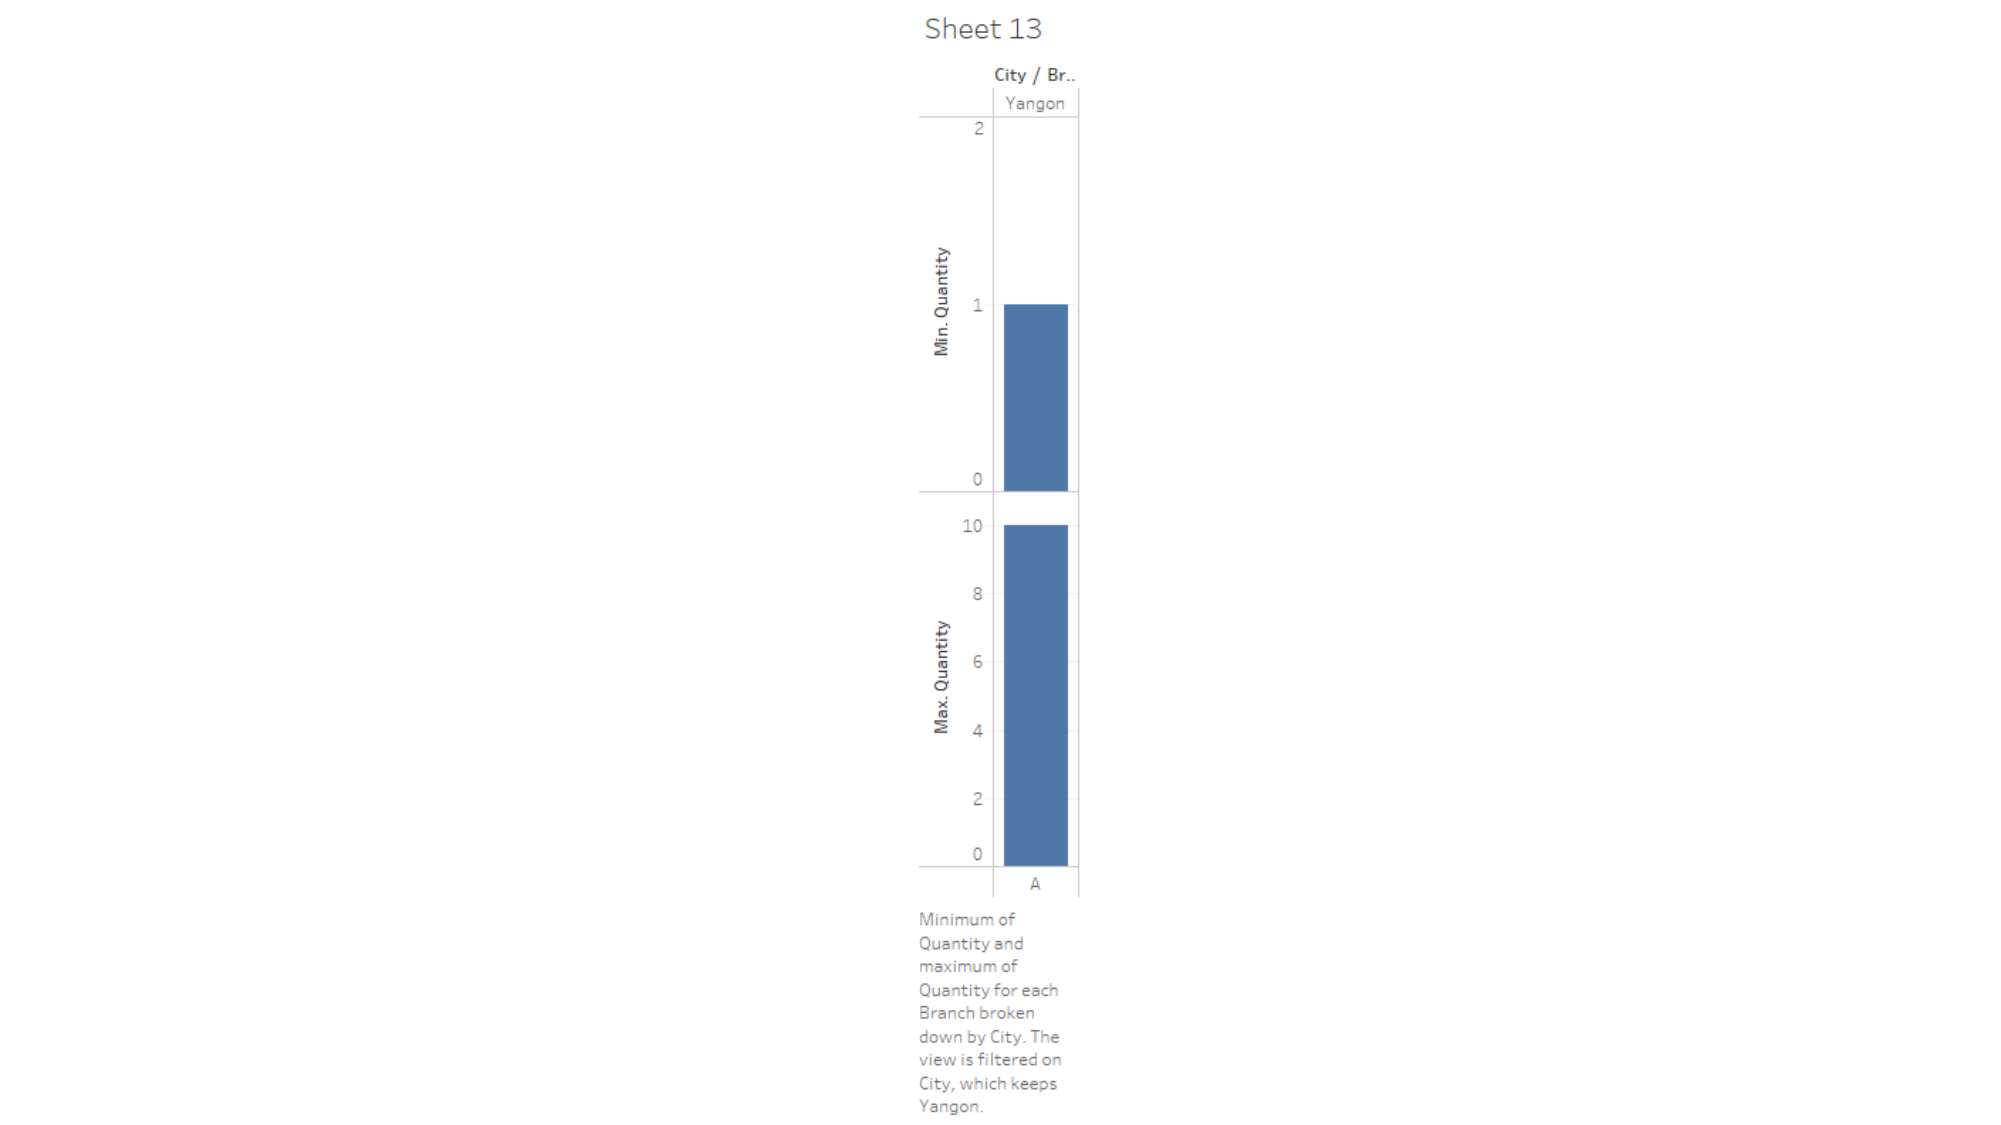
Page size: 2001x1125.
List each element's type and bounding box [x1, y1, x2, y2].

picture [919, 0, 1081, 1125]
